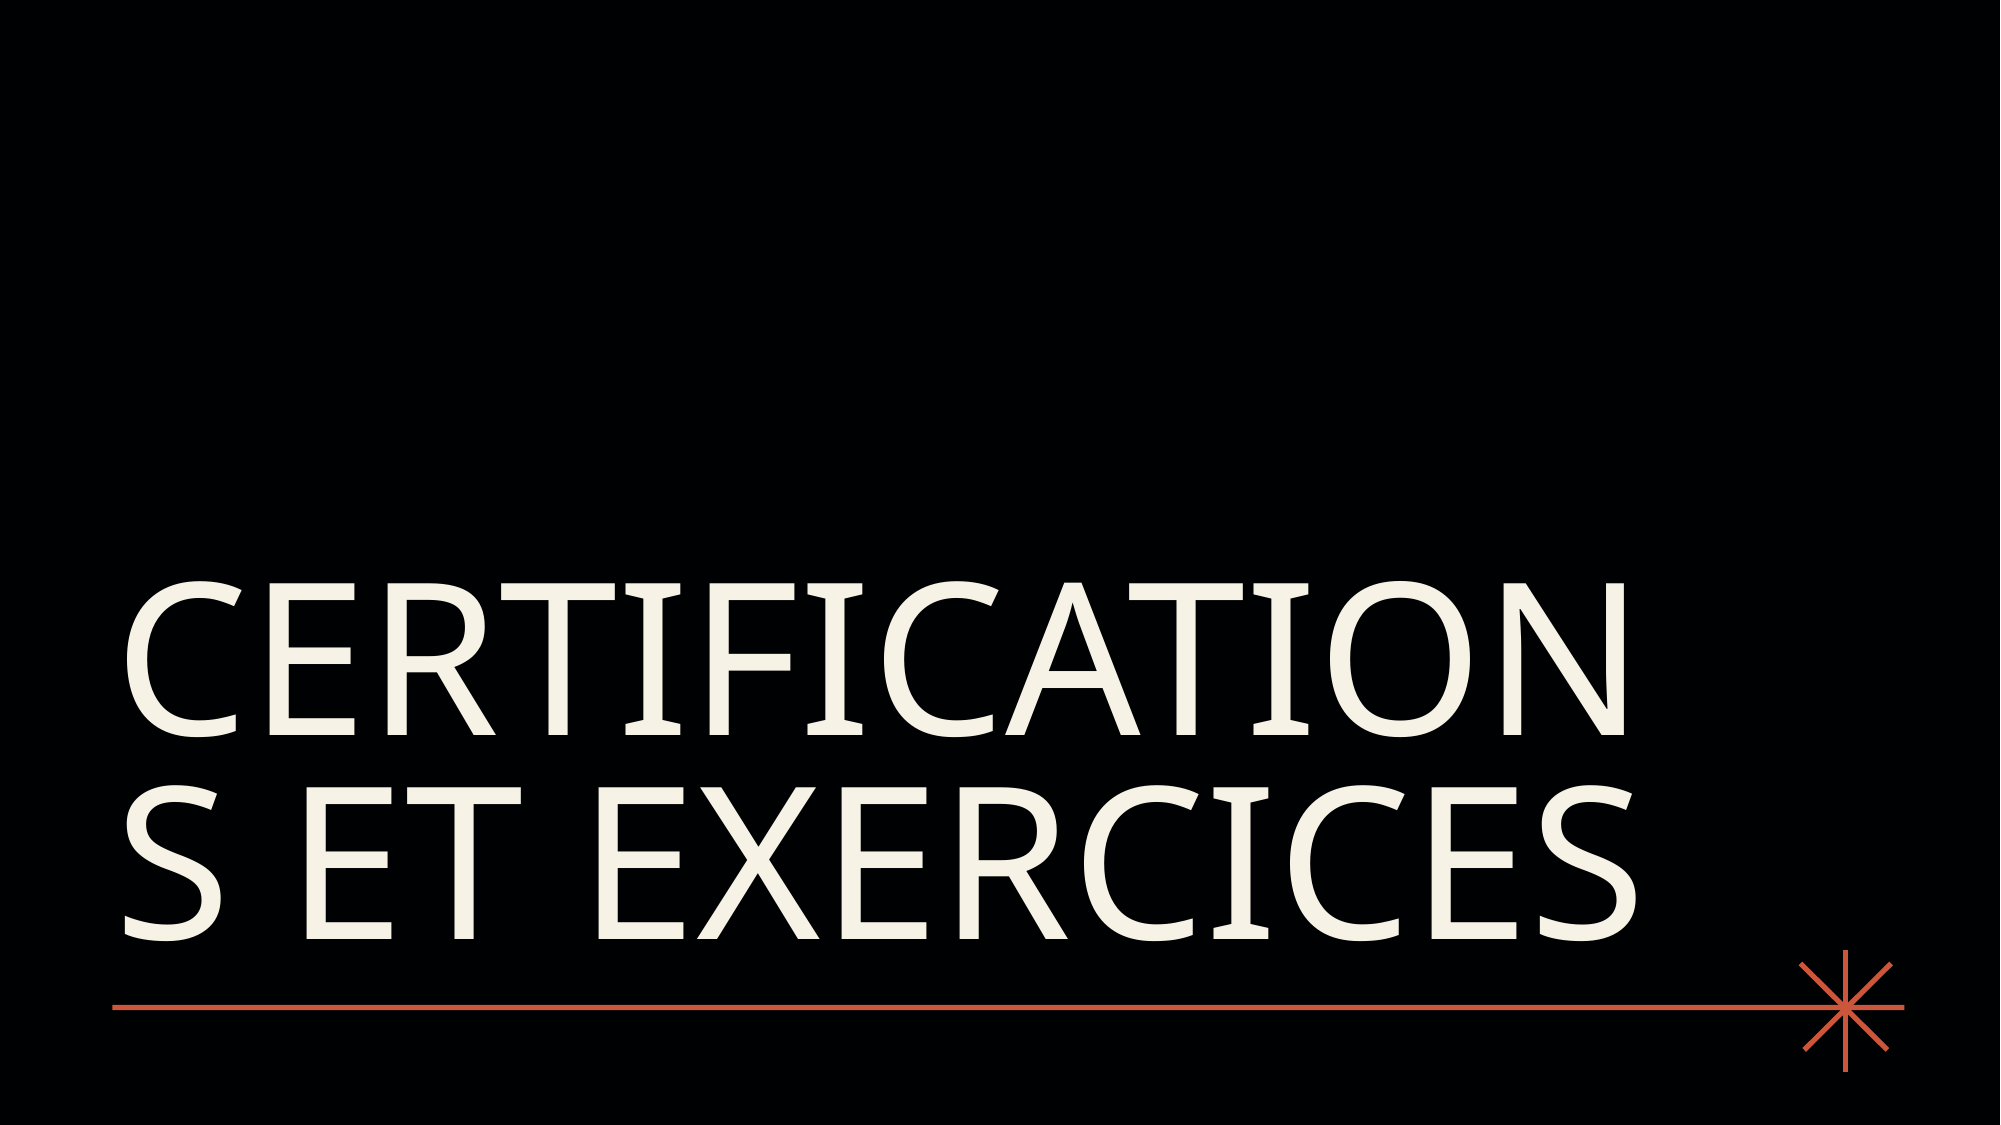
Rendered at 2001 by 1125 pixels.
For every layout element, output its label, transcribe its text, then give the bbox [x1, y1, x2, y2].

title Certifications et Exercices [99, 162, 1750, 988]
